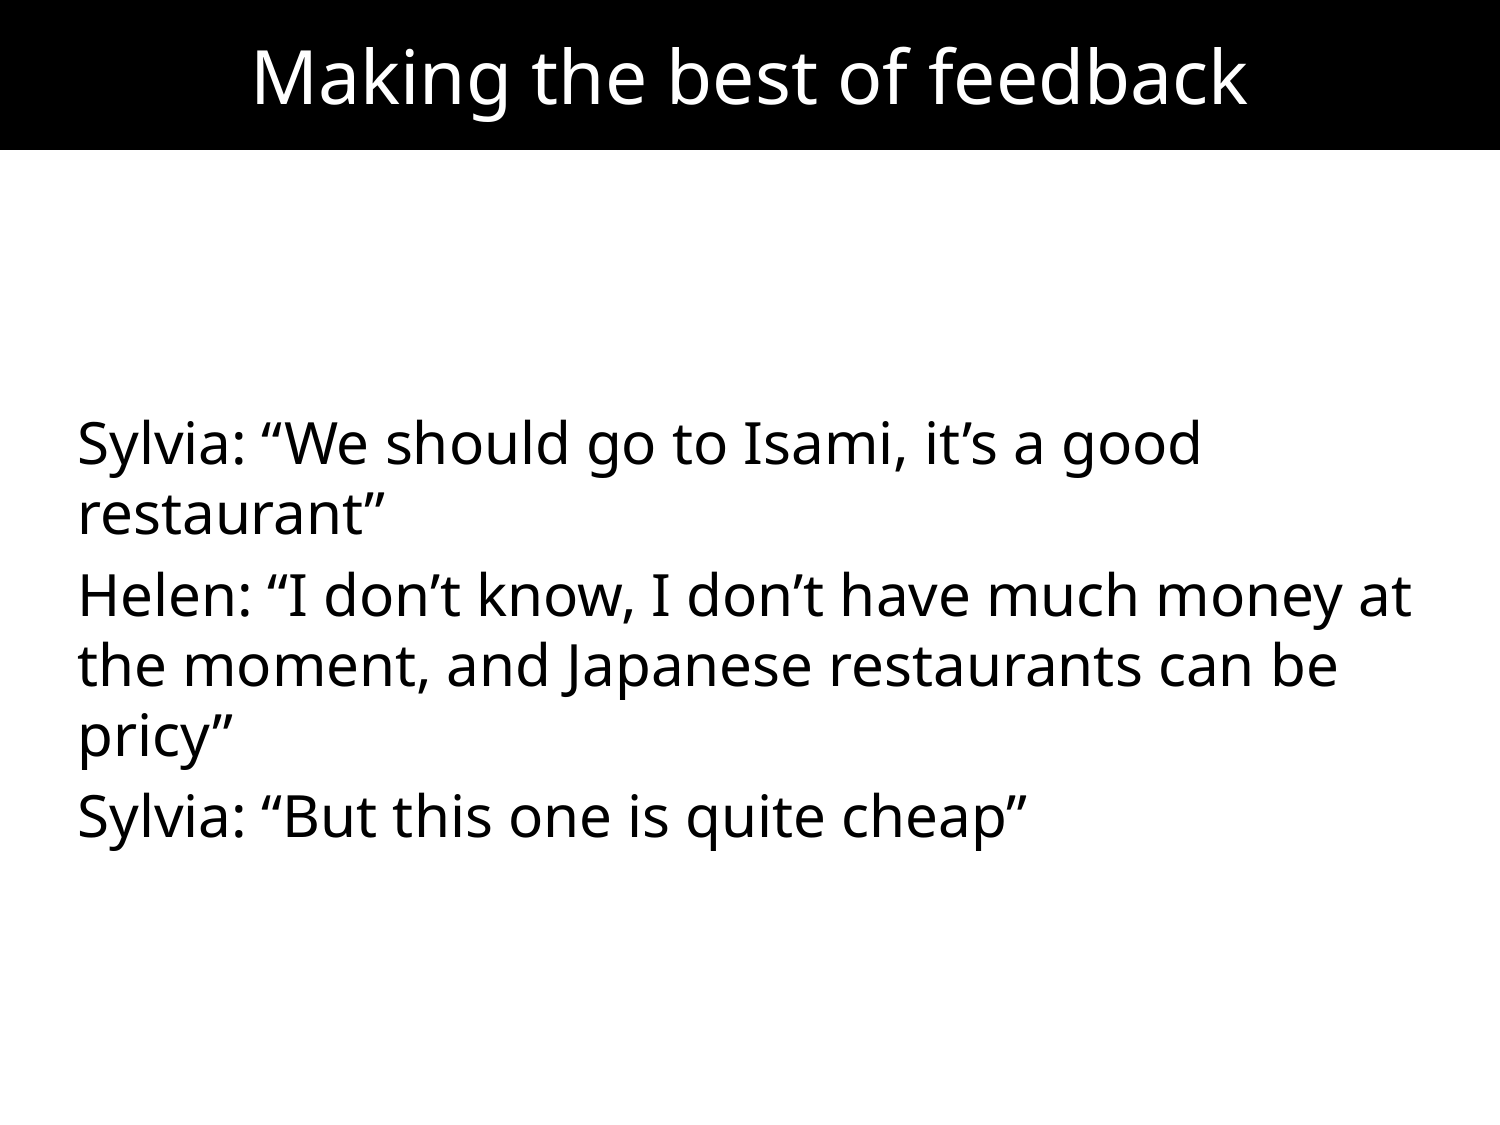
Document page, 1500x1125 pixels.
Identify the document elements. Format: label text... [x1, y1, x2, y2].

text_box Making the best of feedback [0, 0, 1500, 150]
list Sylvia: “We should go to Isami, it’s a good restaurant” Helen: “I don’t know, I don’t have much money at the moment, and Japanese restaurants can be pricy” Sylvia: “But this one is quite cheap” [62, 150, 1438, 1107]
